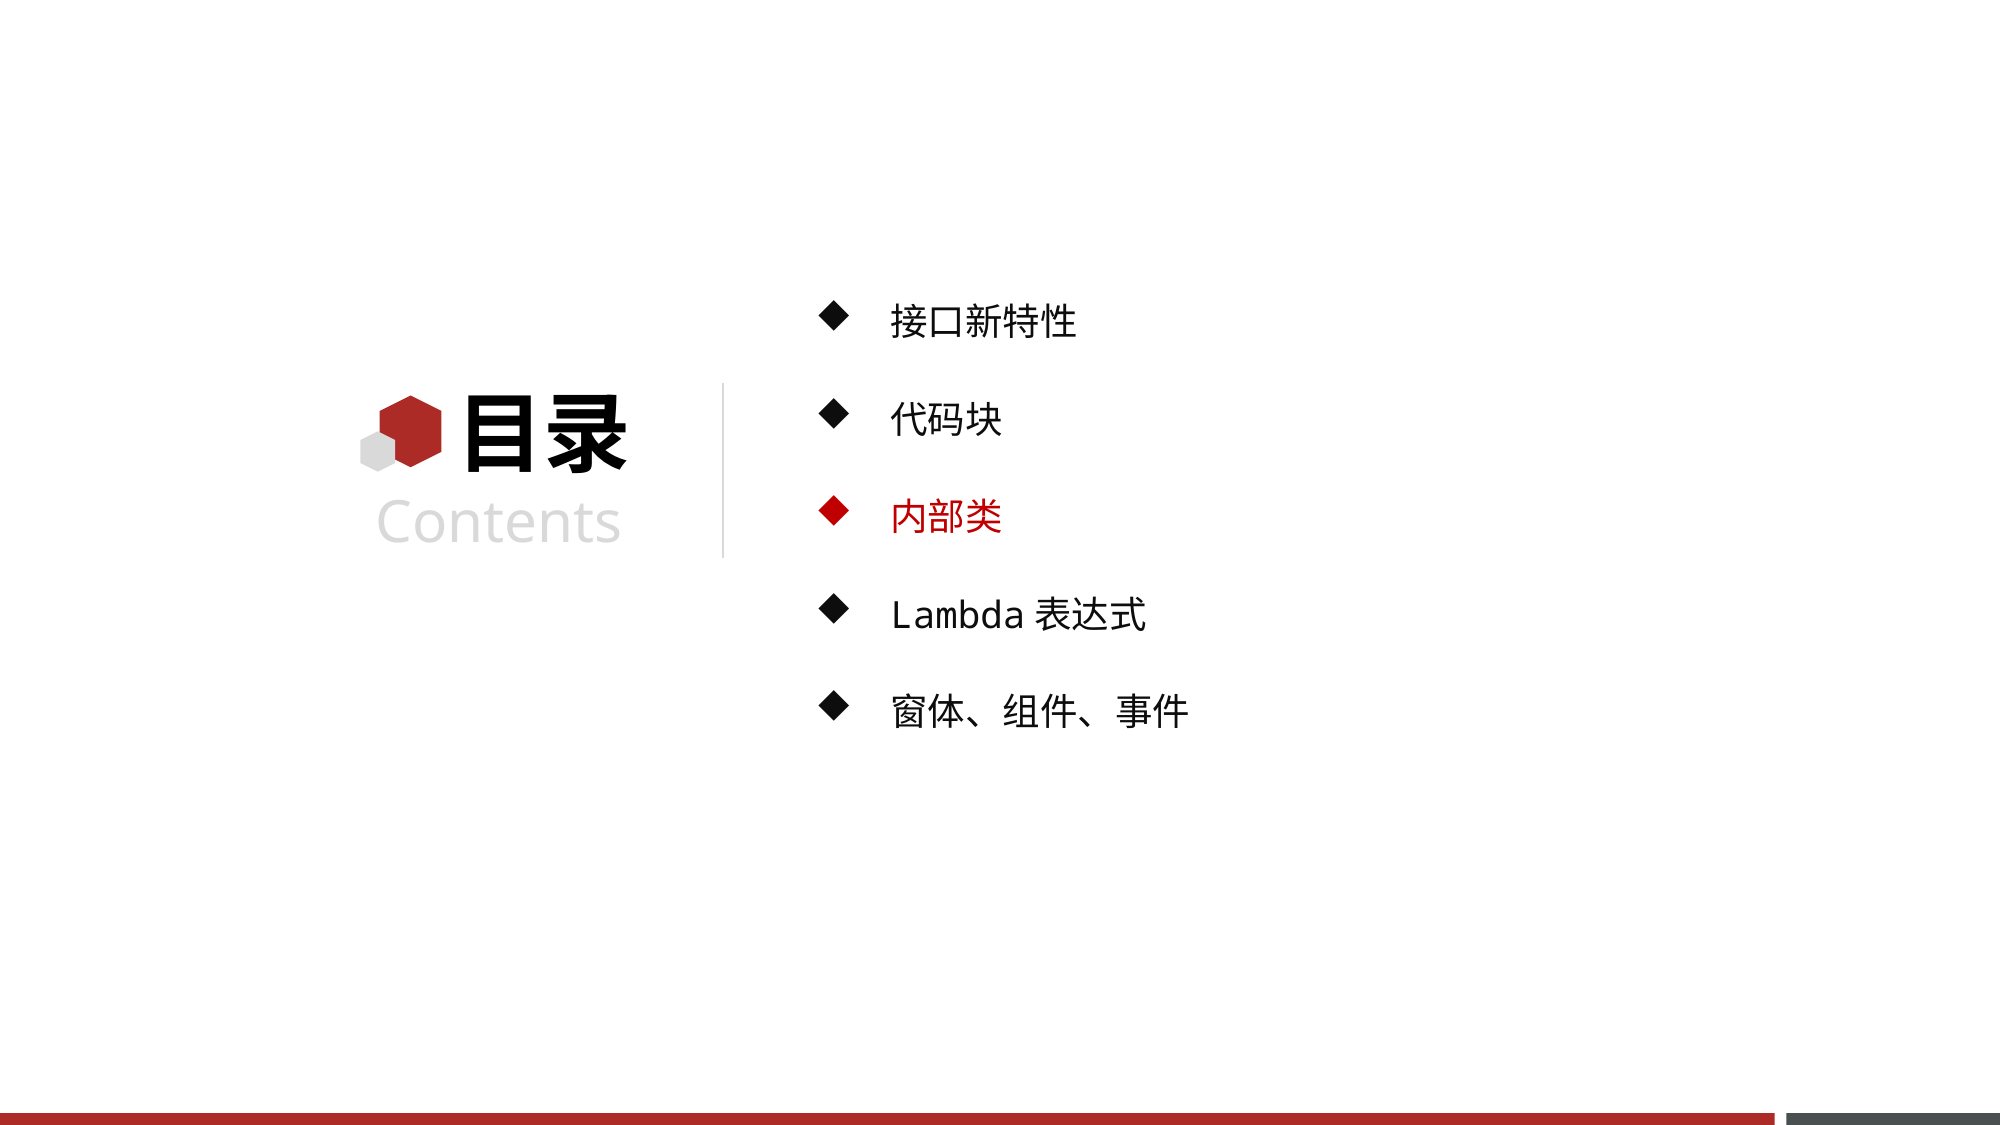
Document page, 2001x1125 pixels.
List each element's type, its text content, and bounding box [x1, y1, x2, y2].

list 接口新特性 代码块 内部类 Lambda表达式 窗体、组件、事件 [800, 144, 1781, 843]
